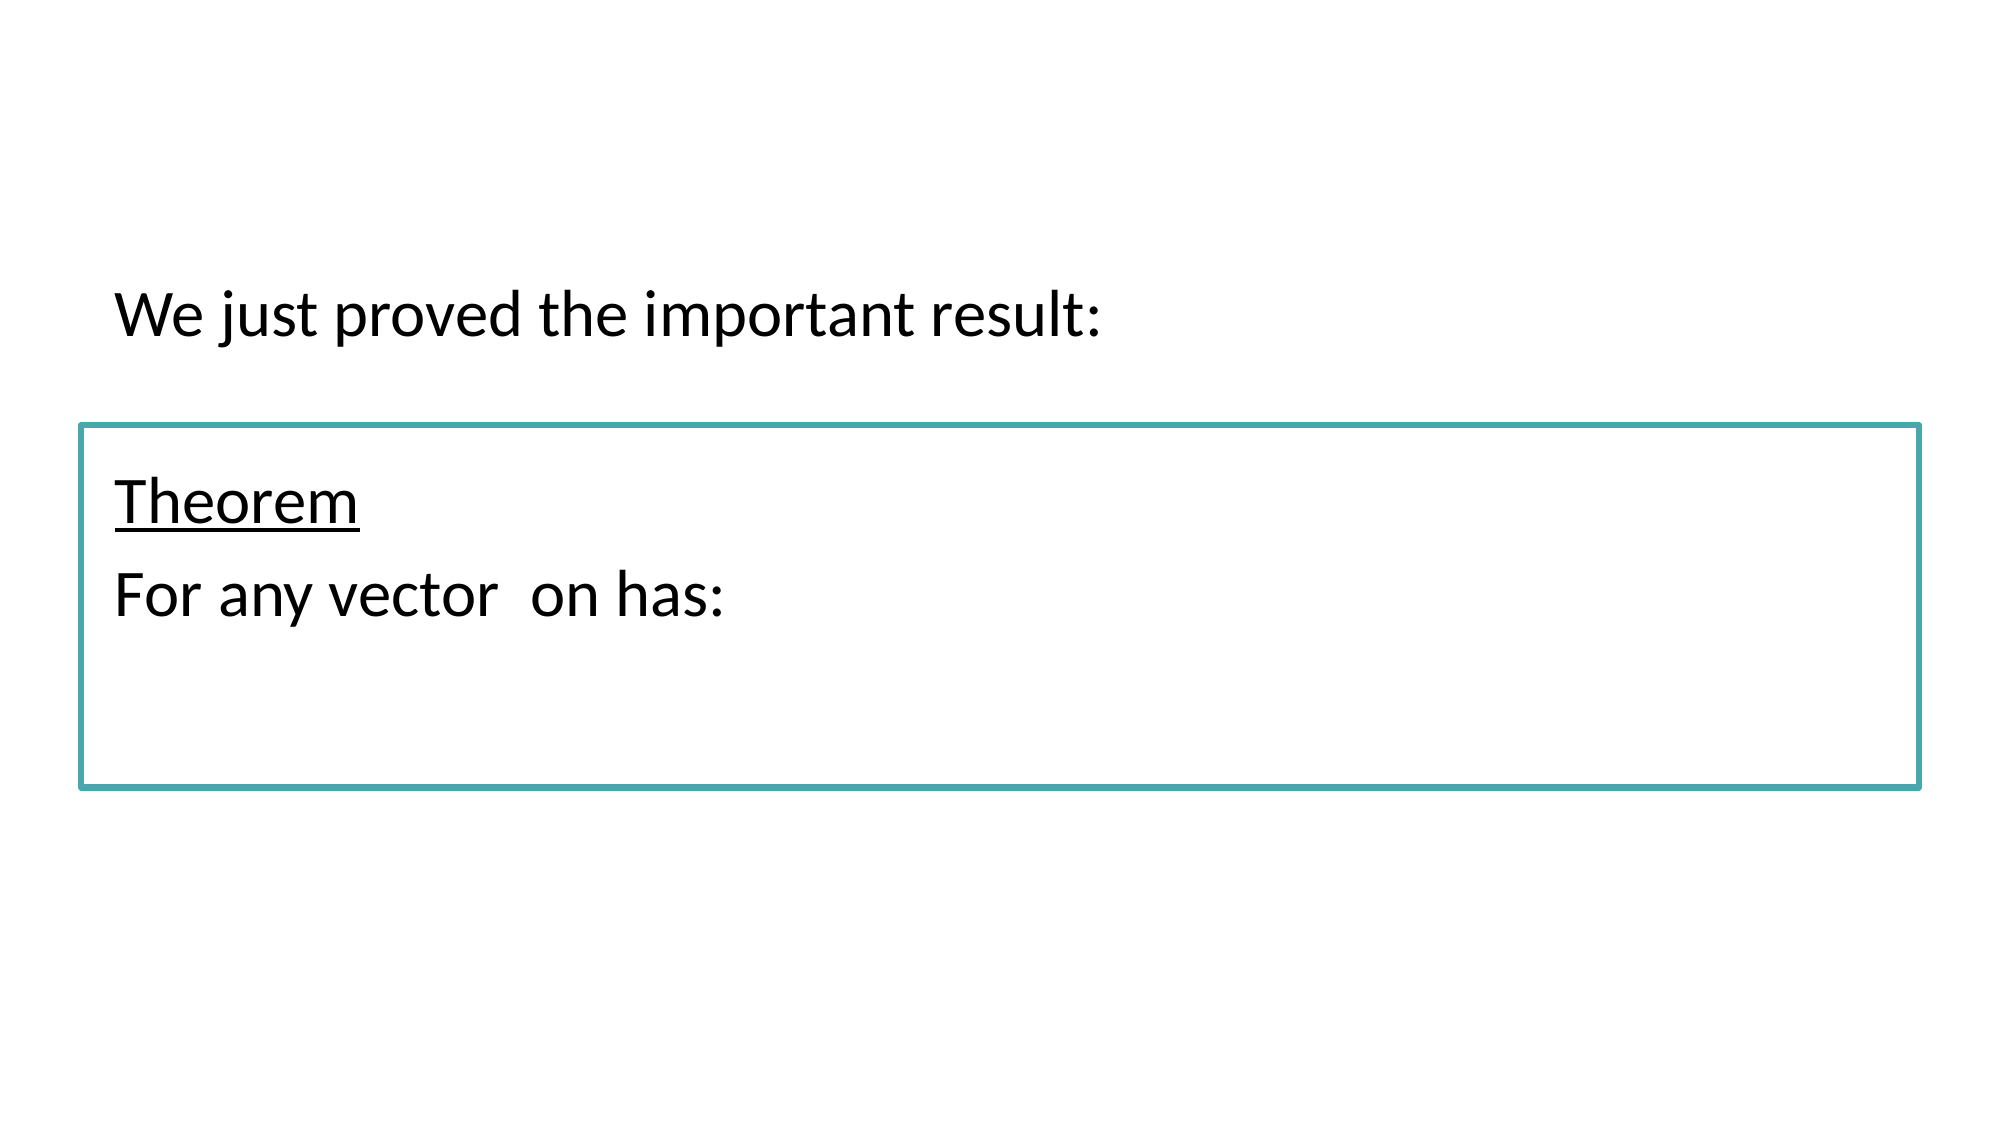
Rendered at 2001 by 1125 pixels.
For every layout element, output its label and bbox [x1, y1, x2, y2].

text_box [79, 423, 1921, 789]
